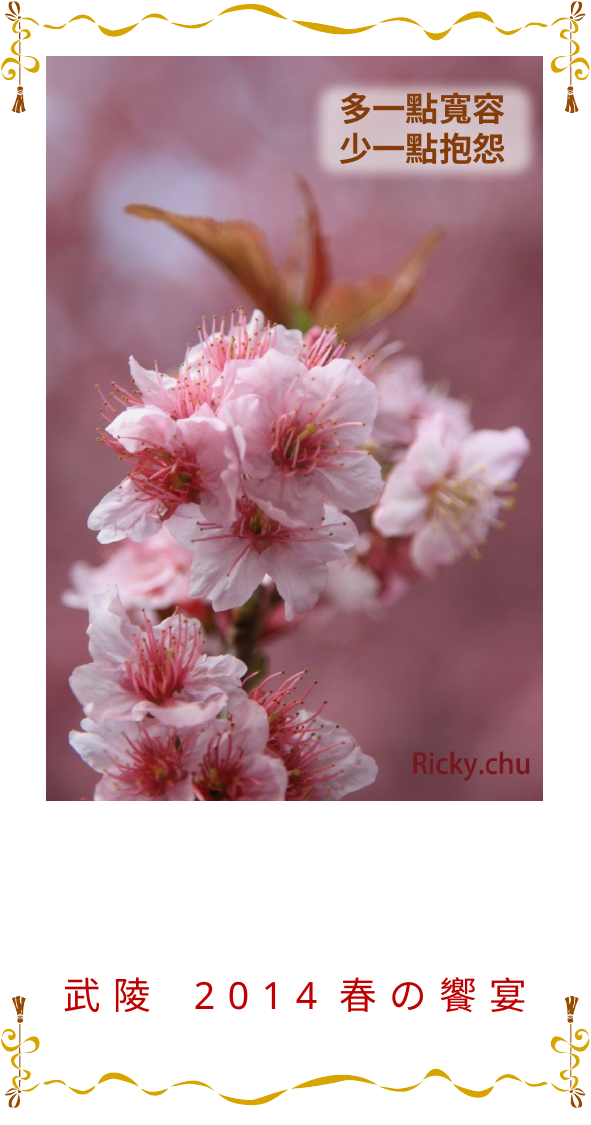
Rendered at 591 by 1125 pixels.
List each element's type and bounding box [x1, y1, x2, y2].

picture [46, 56, 543, 801]
